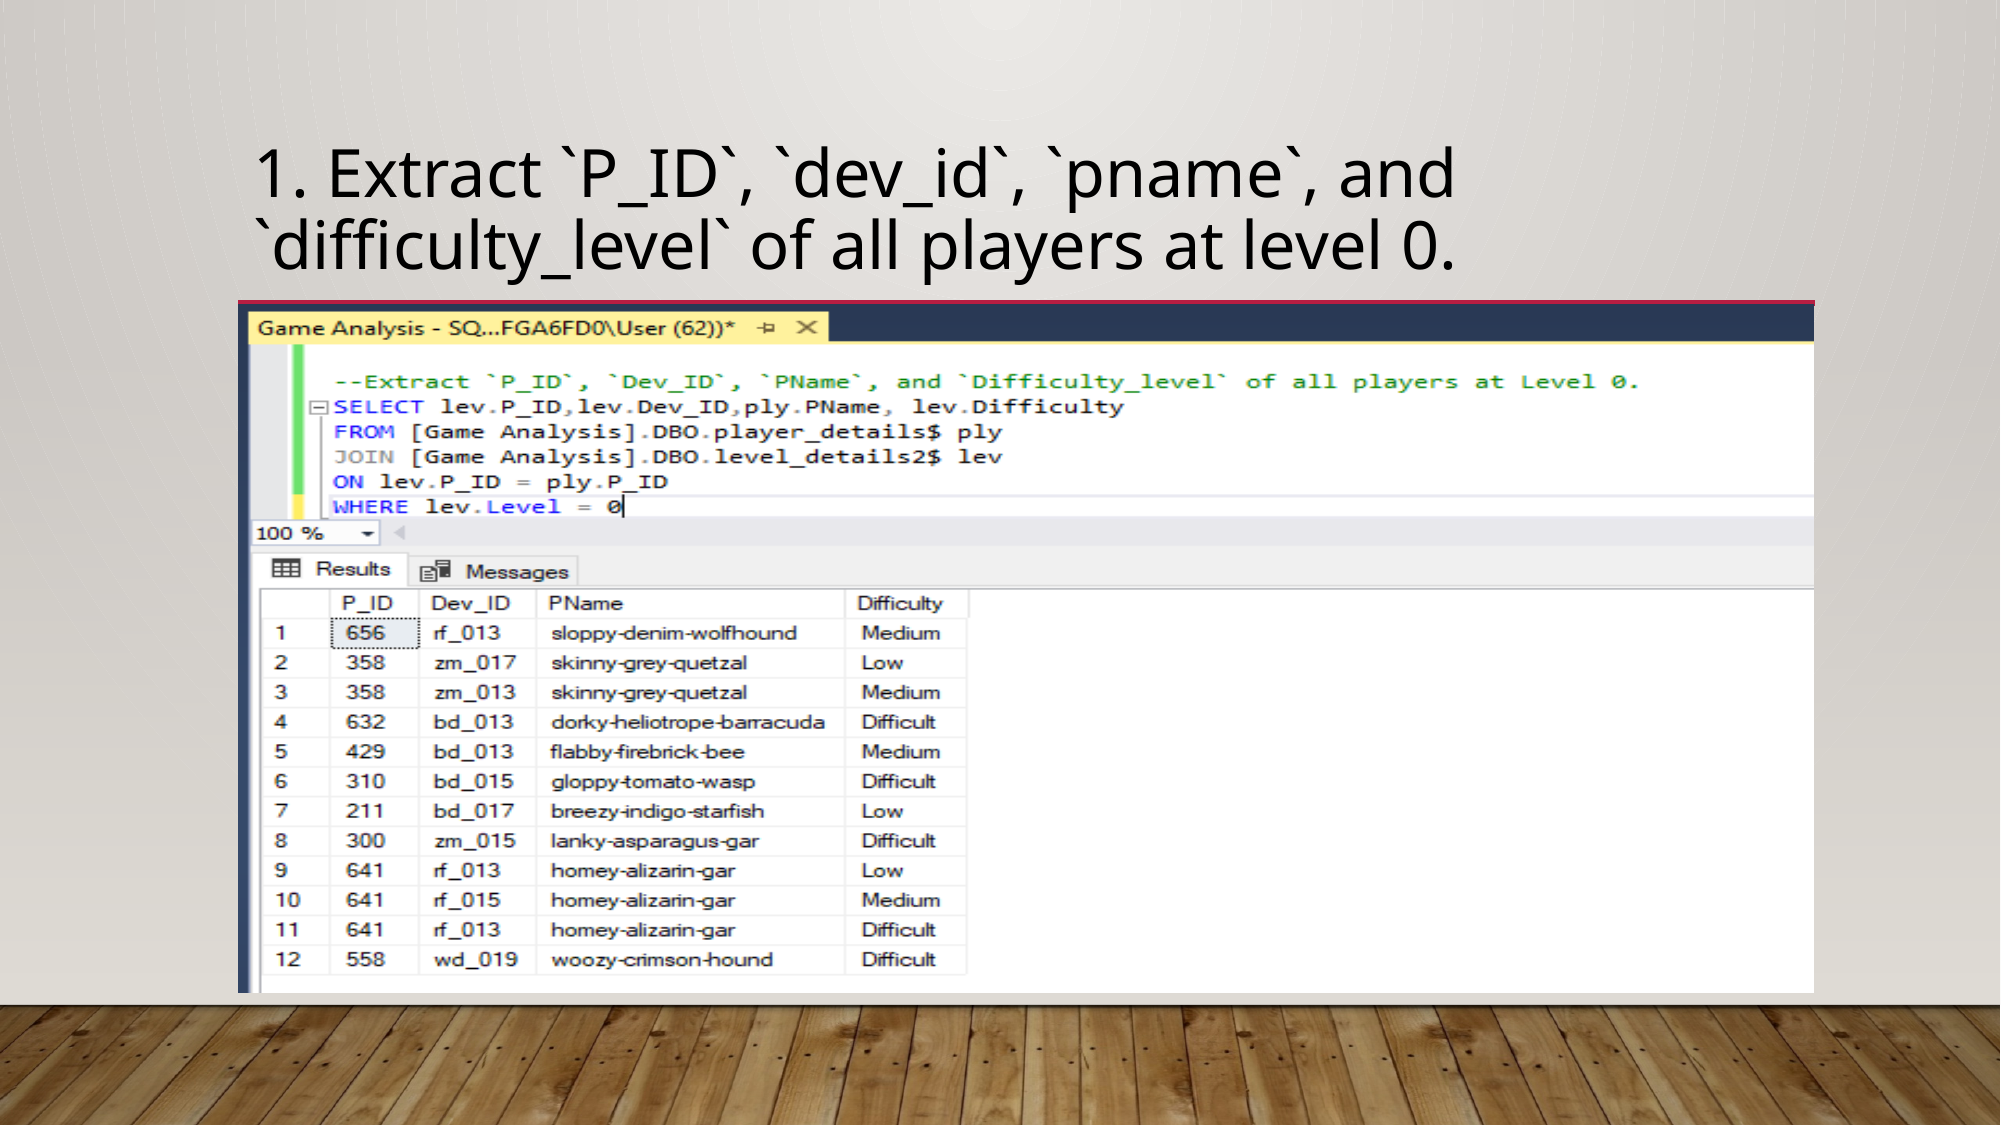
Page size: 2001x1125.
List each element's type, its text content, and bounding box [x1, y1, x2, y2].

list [237, 303, 1814, 994]
title 1. Extract `P_ID`, `dev_id`, `pname`, and `difficulty_level` of all players at level 0. [238, 131, 1814, 303]
picture [0, 1005, 2000, 1125]
